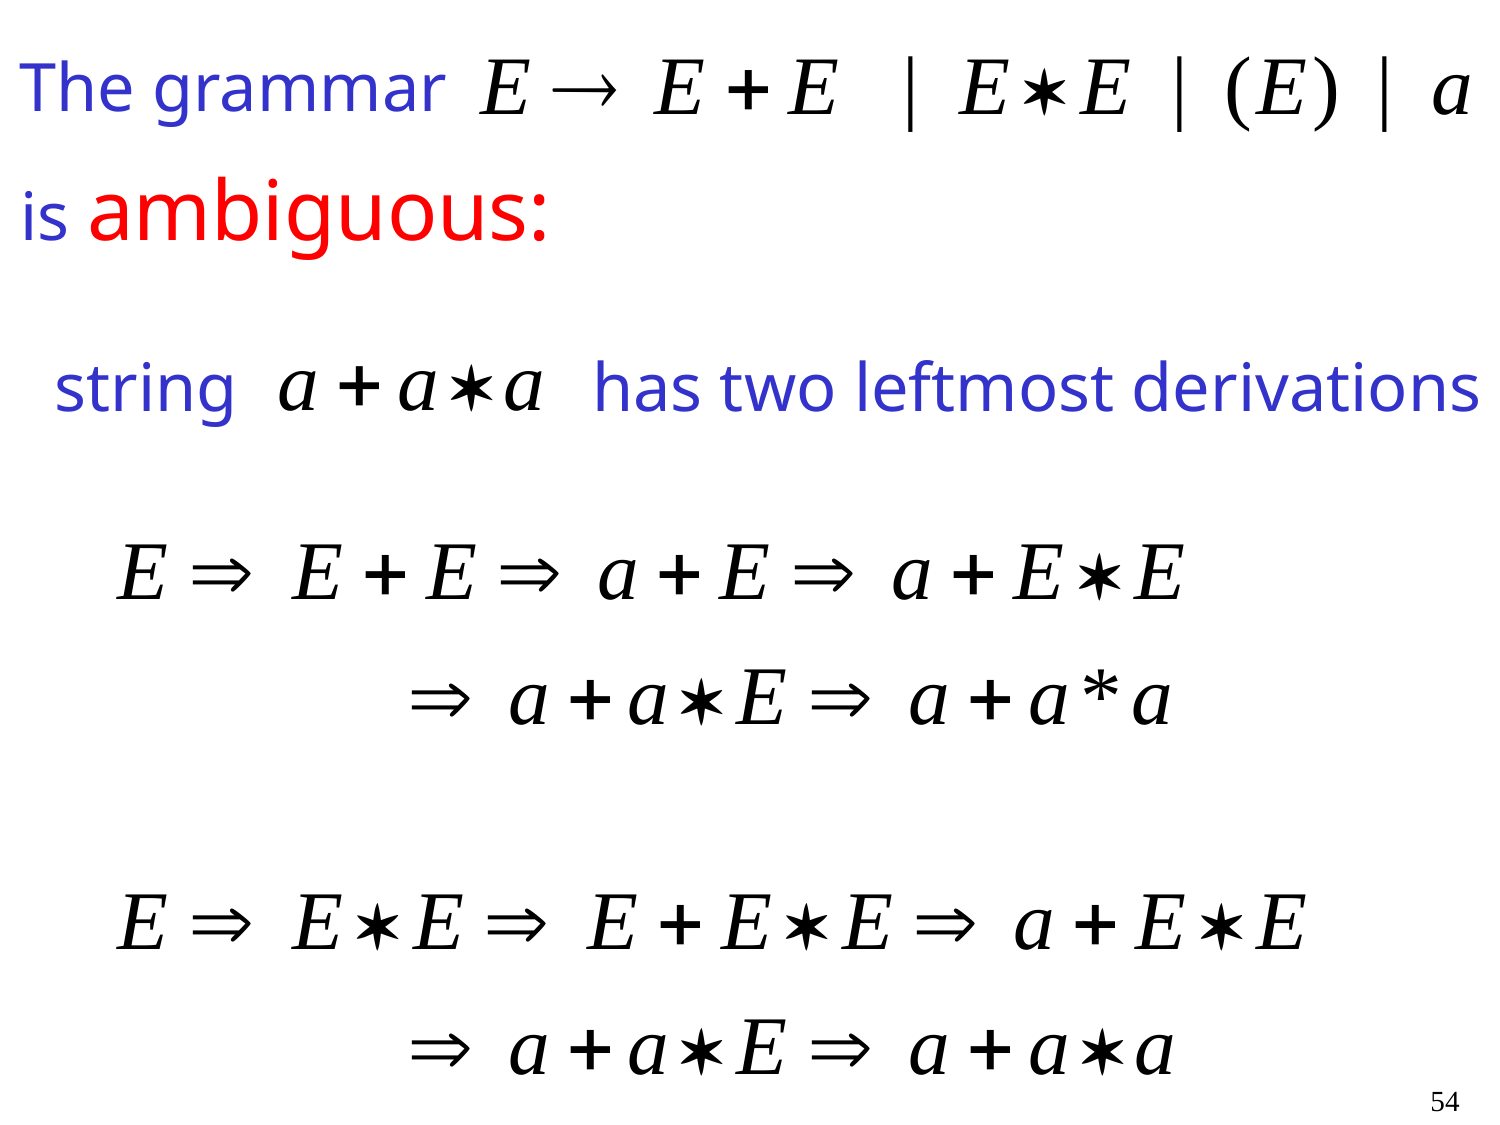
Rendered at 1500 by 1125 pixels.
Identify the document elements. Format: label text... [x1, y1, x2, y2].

text_box string [39, 337, 270, 433]
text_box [474, 49, 1478, 140]
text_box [112, 537, 1193, 751]
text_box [274, 360, 550, 417]
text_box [112, 887, 1316, 1101]
text_box is ambiguous: [6, 149, 566, 265]
text_box has two leftmost derivations [577, 337, 1498, 433]
slide_number 54 [1162, 1074, 1476, 1125]
text_box The grammar [4, 37, 463, 133]
